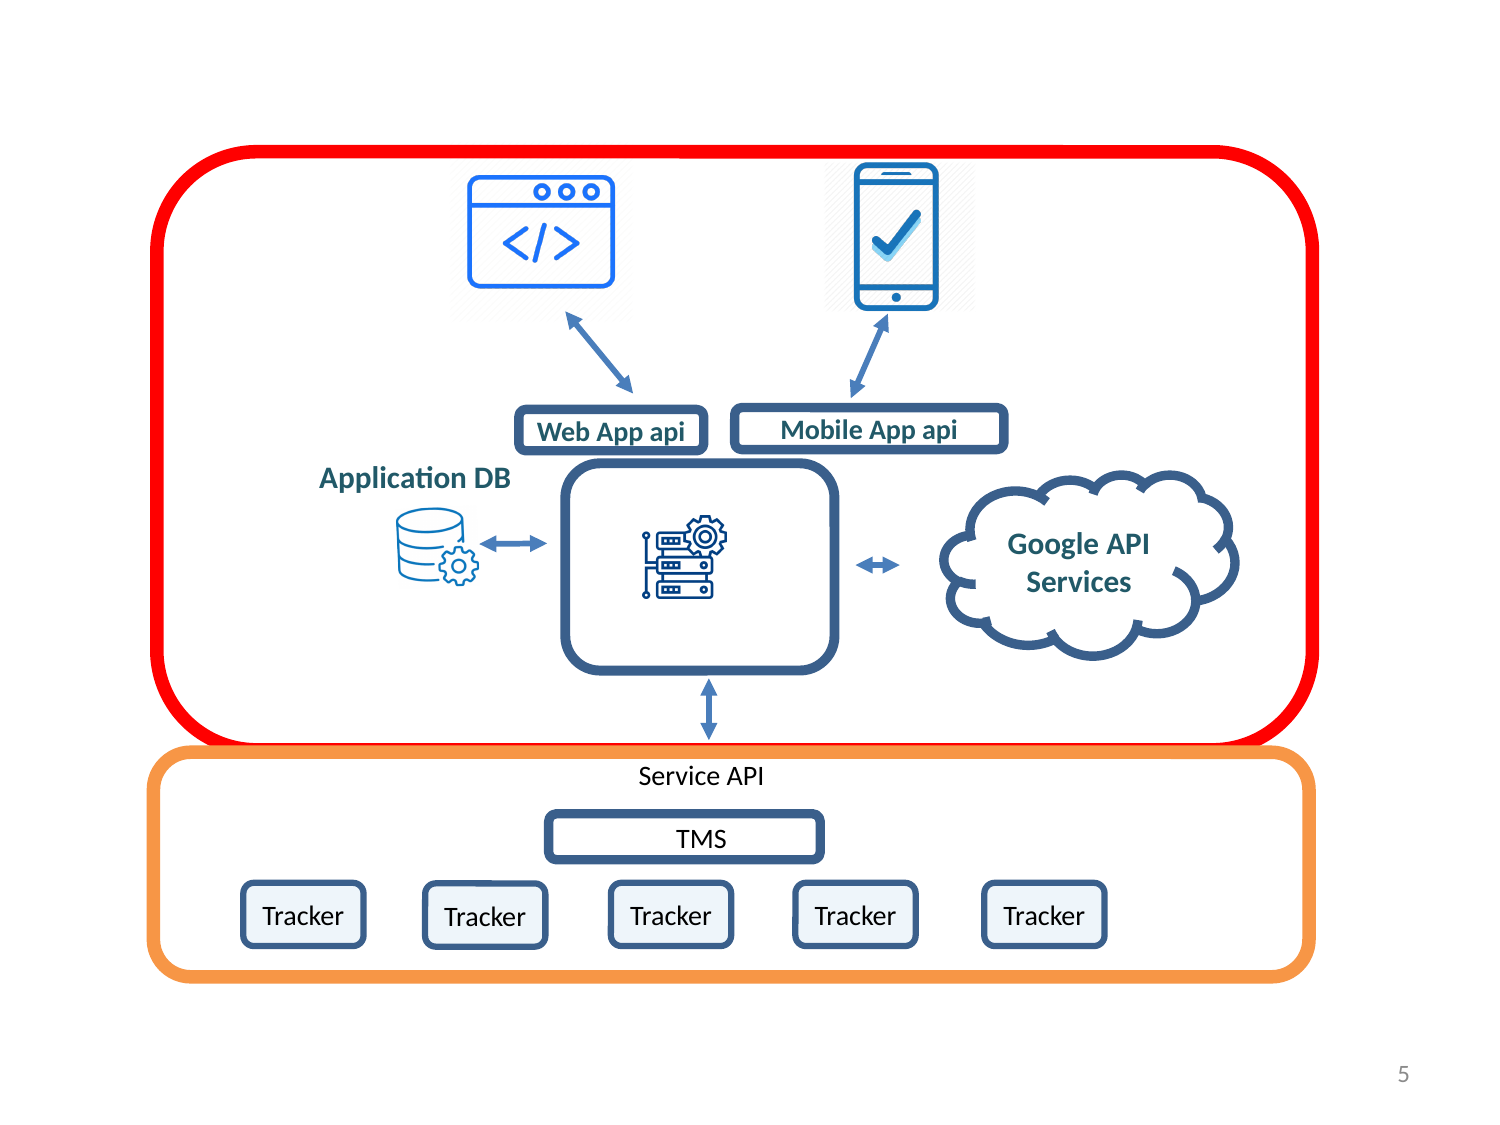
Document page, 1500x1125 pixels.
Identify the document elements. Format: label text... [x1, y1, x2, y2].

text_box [409, 34, 1129, 967]
text_box [154, 149, 404, 750]
text_box [151, 750, 1312, 979]
slide_number 5 [1074, 1042, 1425, 1103]
text_box [1132, 149, 1315, 750]
